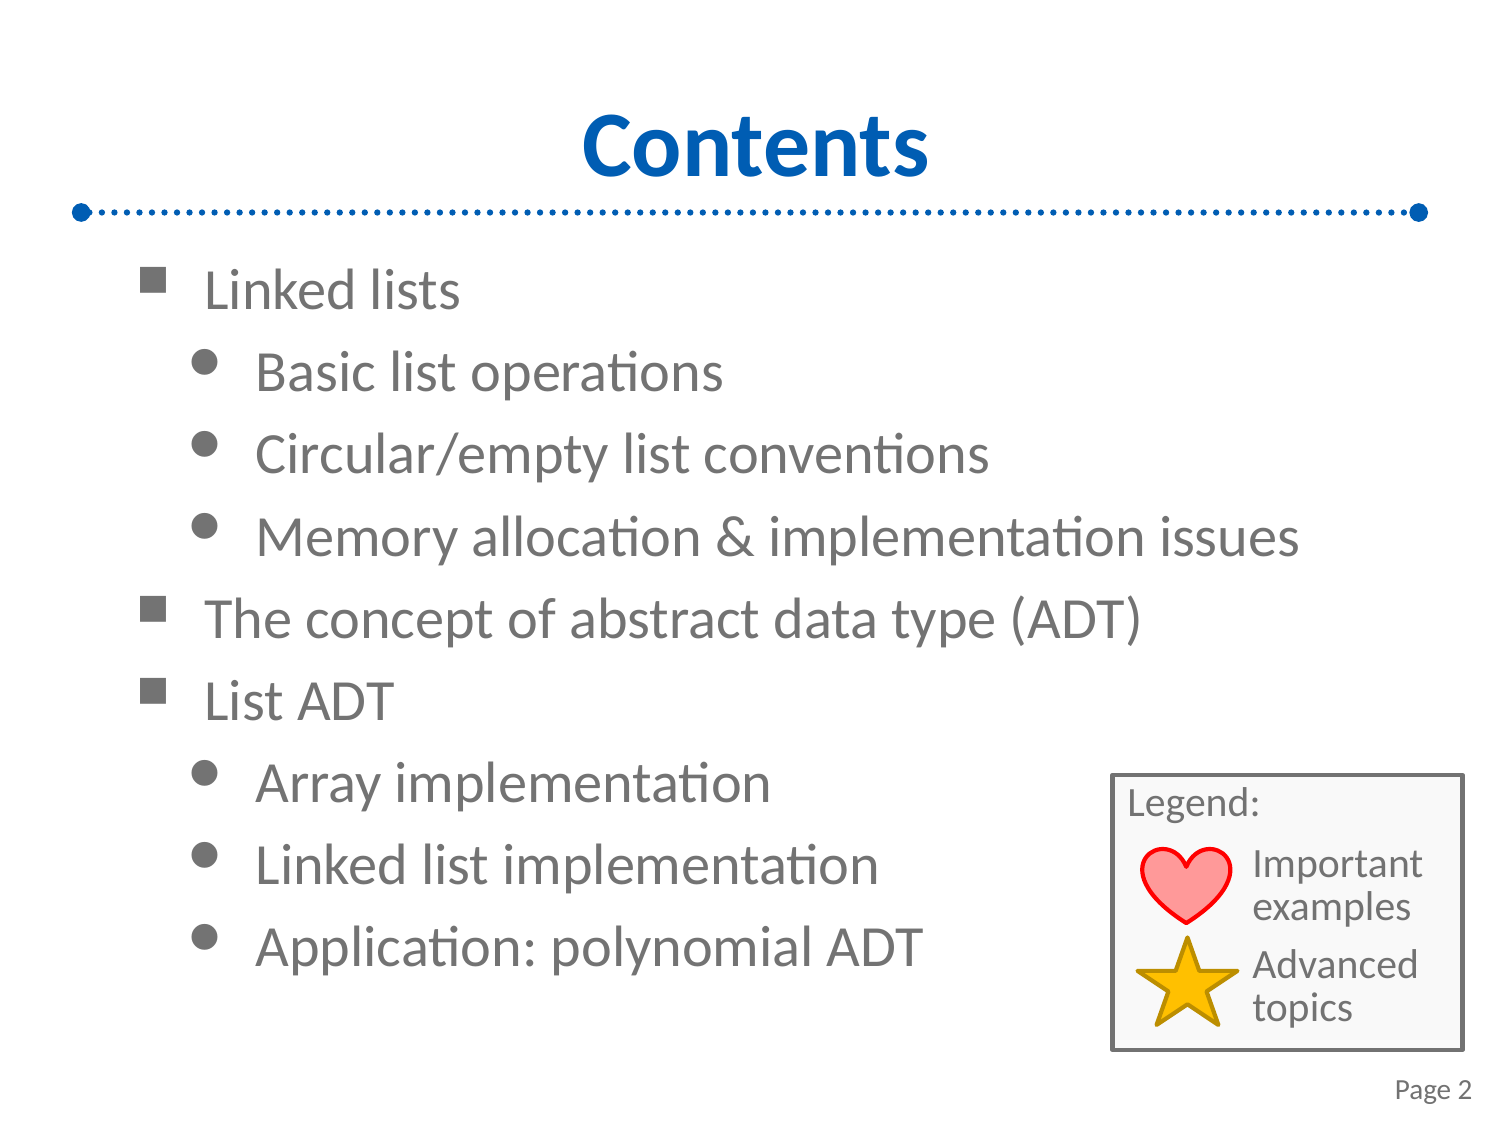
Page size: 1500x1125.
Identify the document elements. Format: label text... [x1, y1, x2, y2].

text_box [1112, 774, 1463, 1051]
slide_number Page 2 [1312, 1034, 1488, 1113]
list Linked lists Basic list operations Circular/empty list conventions Memory allocation & implementation issues The concept of abstract data type (ADT) List ADT Array implementation Linked list implementation Application: polynomial ADT [99, 258, 1413, 1013]
title Contents [99, 62, 1413, 215]
